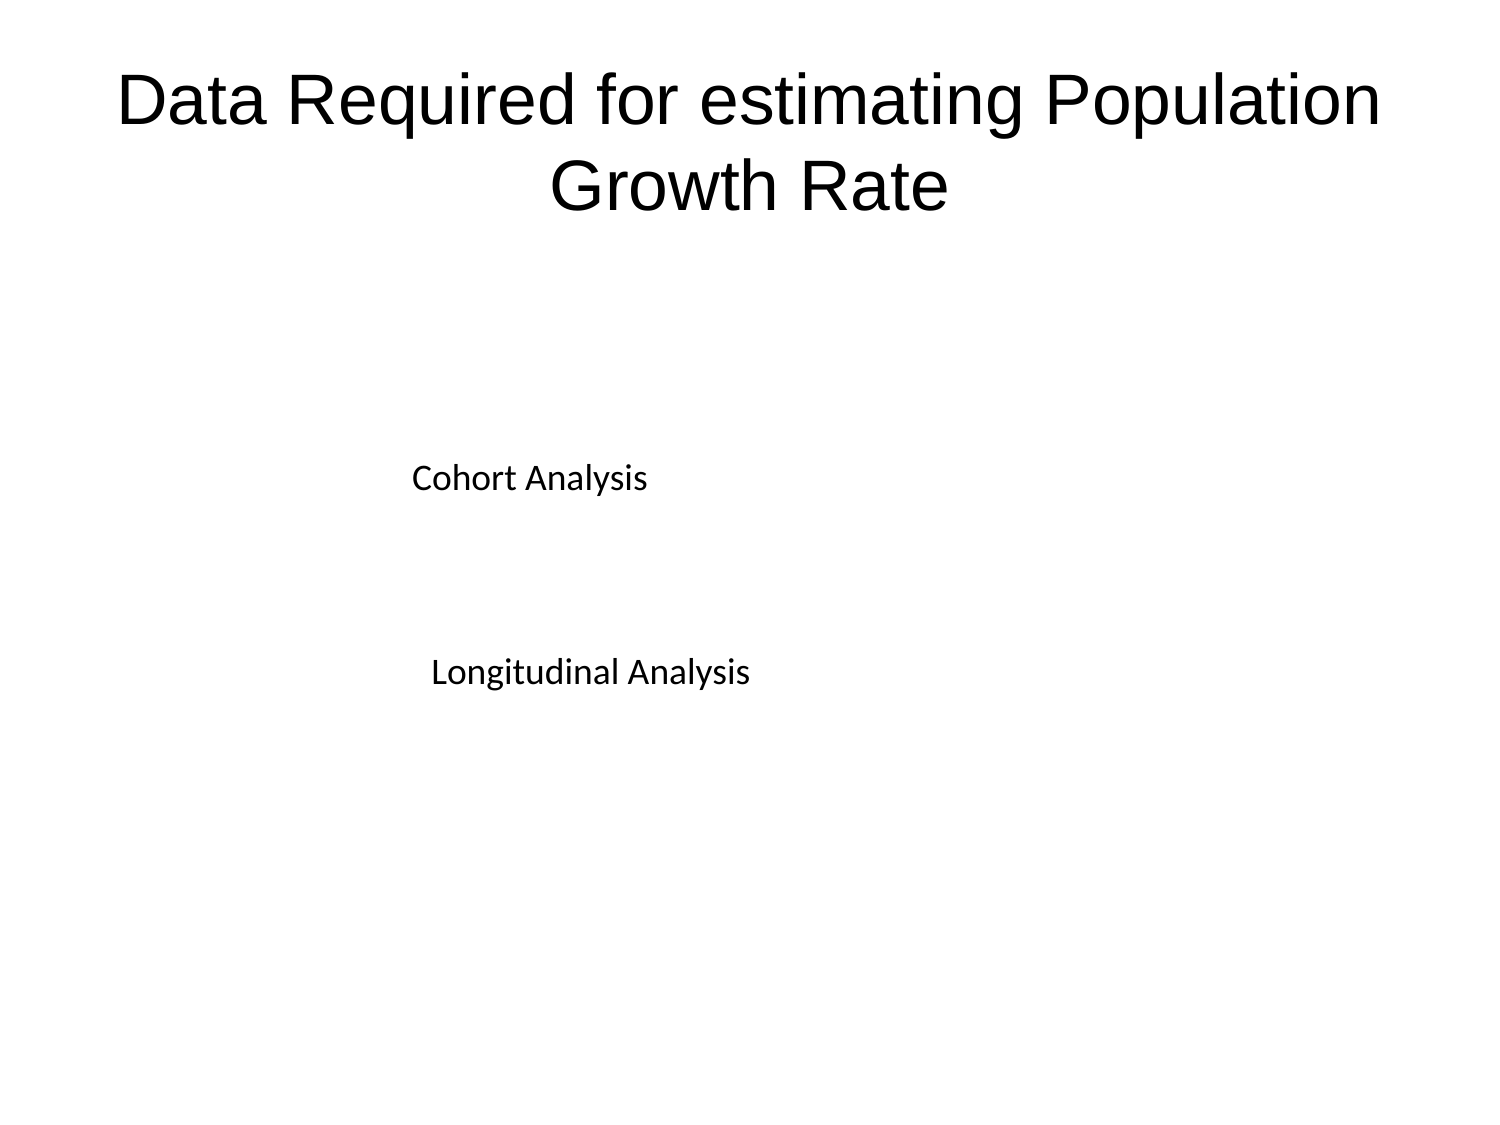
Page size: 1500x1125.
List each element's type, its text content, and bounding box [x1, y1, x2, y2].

title Data Required for estimating Population Growth Rate [75, 45, 1425, 233]
text_box Longitudinal Analysis [416, 639, 766, 700]
text_box Cohort Analysis [397, 445, 664, 506]
